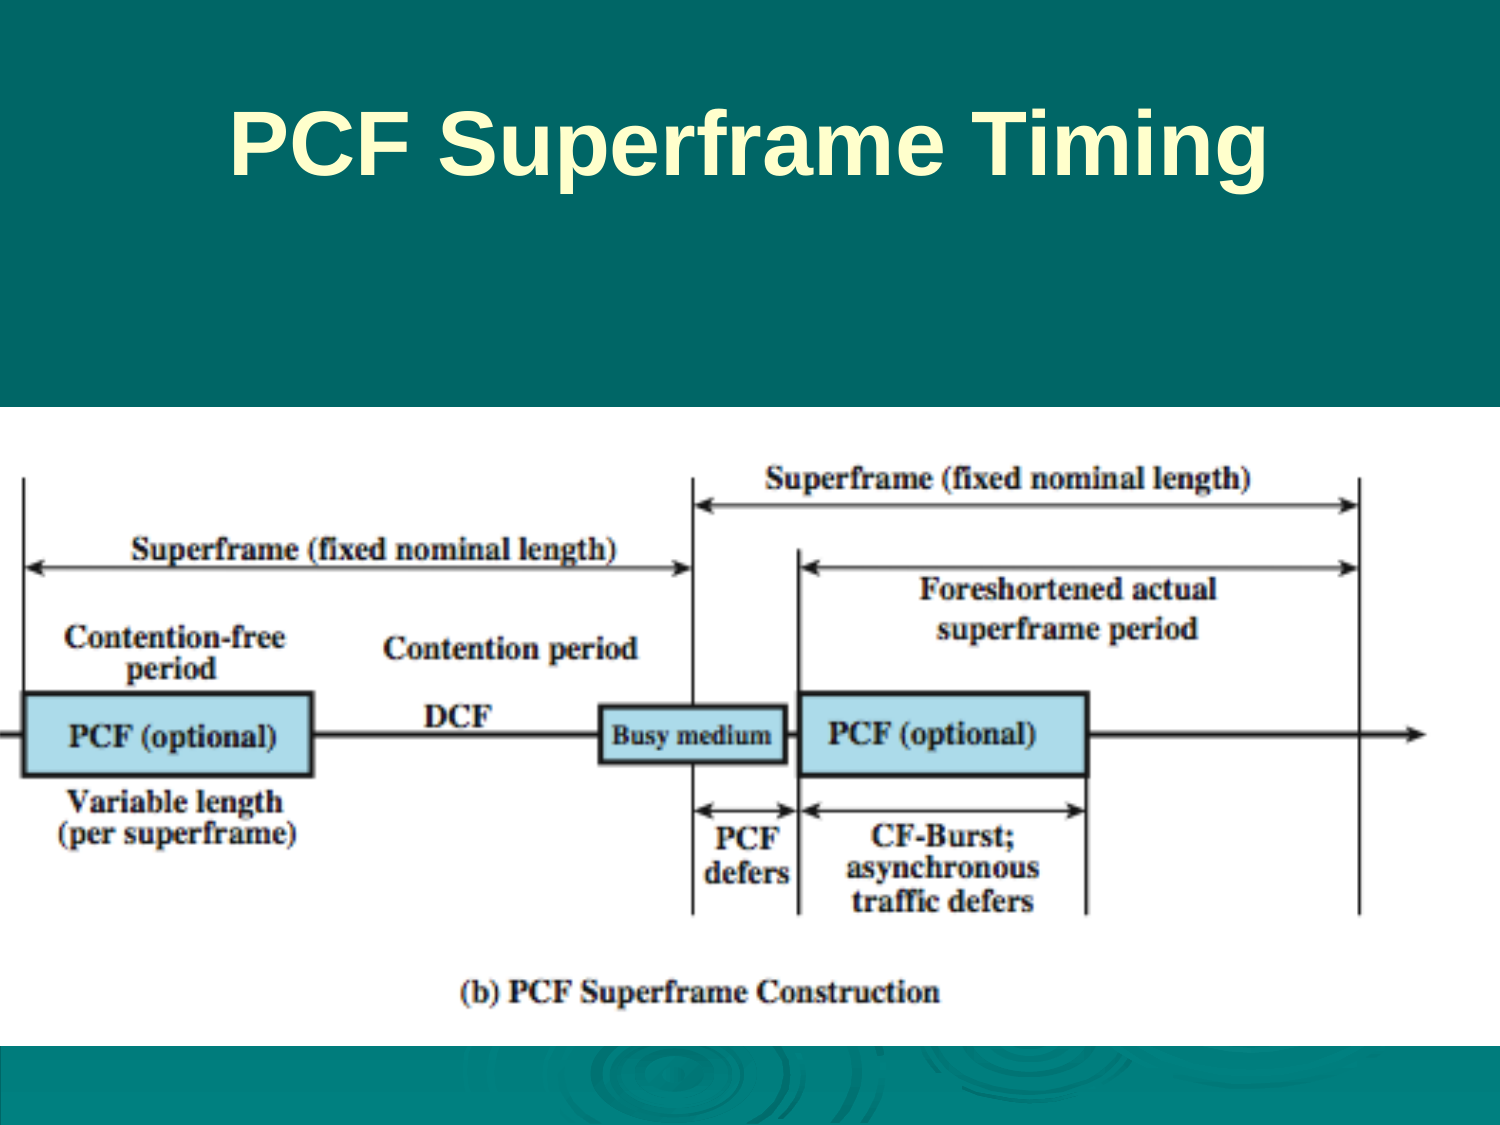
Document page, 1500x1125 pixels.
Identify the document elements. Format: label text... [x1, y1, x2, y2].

title PCF Superframe Timing [74, 45, 1426, 233]
picture [0, 407, 1500, 1047]
